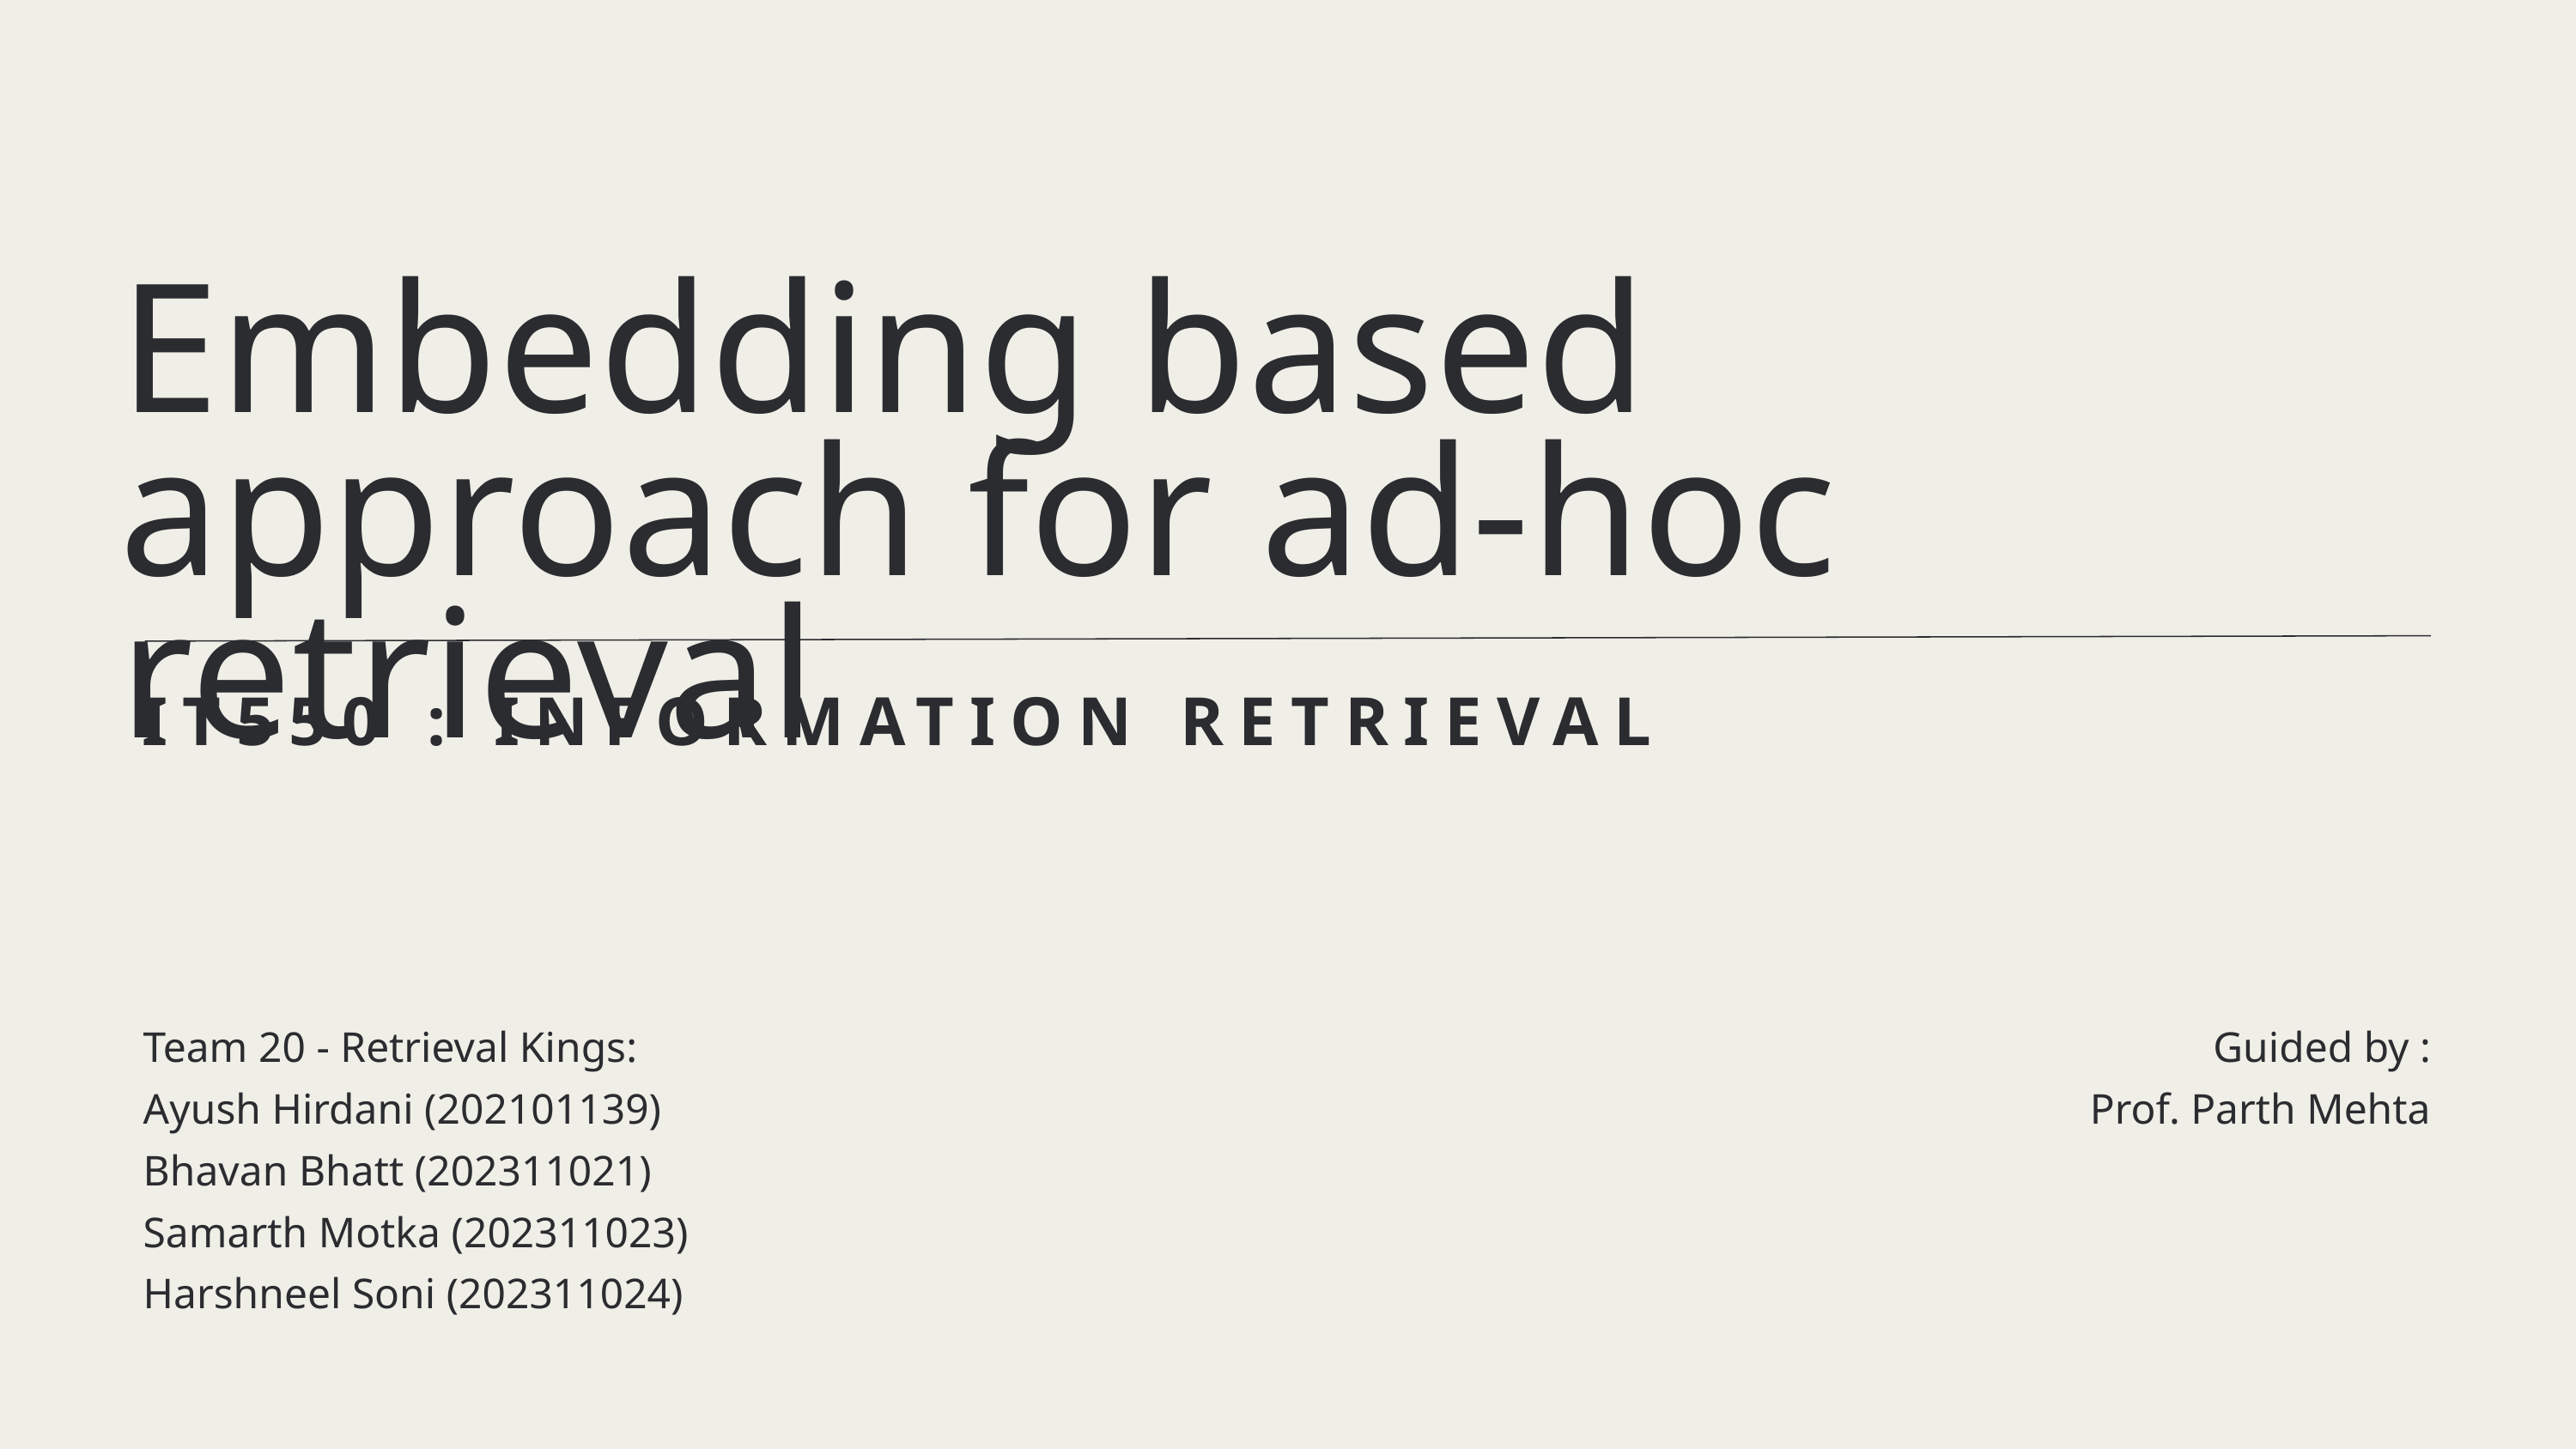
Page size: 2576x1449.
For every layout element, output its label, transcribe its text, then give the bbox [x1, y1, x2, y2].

text_box Team 20 - Retrieval Kings: Ayush Hirdani (202101139) Bhavan Bhatt (202311021) Samarth Motka (202311023) Harshneel Soni (202311024) [143, 1009, 1251, 1318]
text_box Embedding based approach for ad-hoc retrieval [119, 285, 2432, 774]
text_box Guided by : Prof. Parth Mehta [1323, 1009, 2432, 1132]
